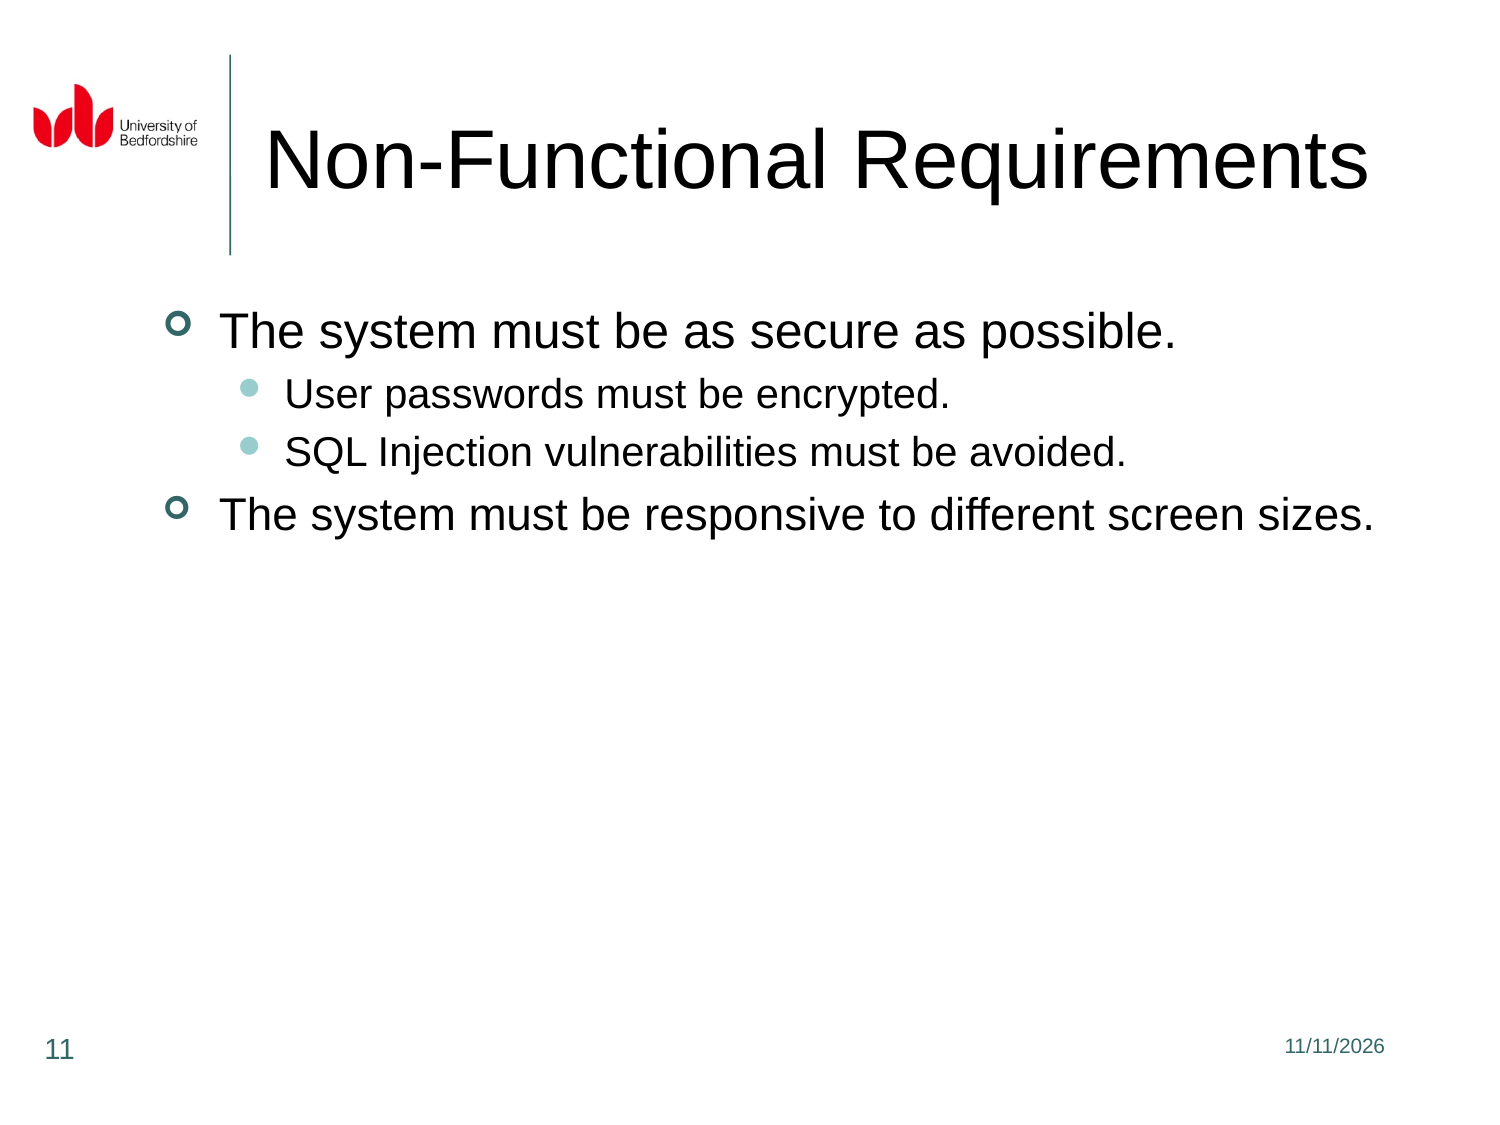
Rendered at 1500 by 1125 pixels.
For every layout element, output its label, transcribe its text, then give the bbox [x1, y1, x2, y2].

picture [29, 78, 201, 152]
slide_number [1087, 1024, 1401, 1101]
title Non-Functional Requirements [249, 54, 1401, 256]
list The system must be as secure as possible. User passwords must be encrypted. SQL Injection vulnerabilities must be avoided. The system must be responsive to different screen sizes. [147, 290, 1401, 977]
slide_number 11 [29, 1022, 243, 1099]
